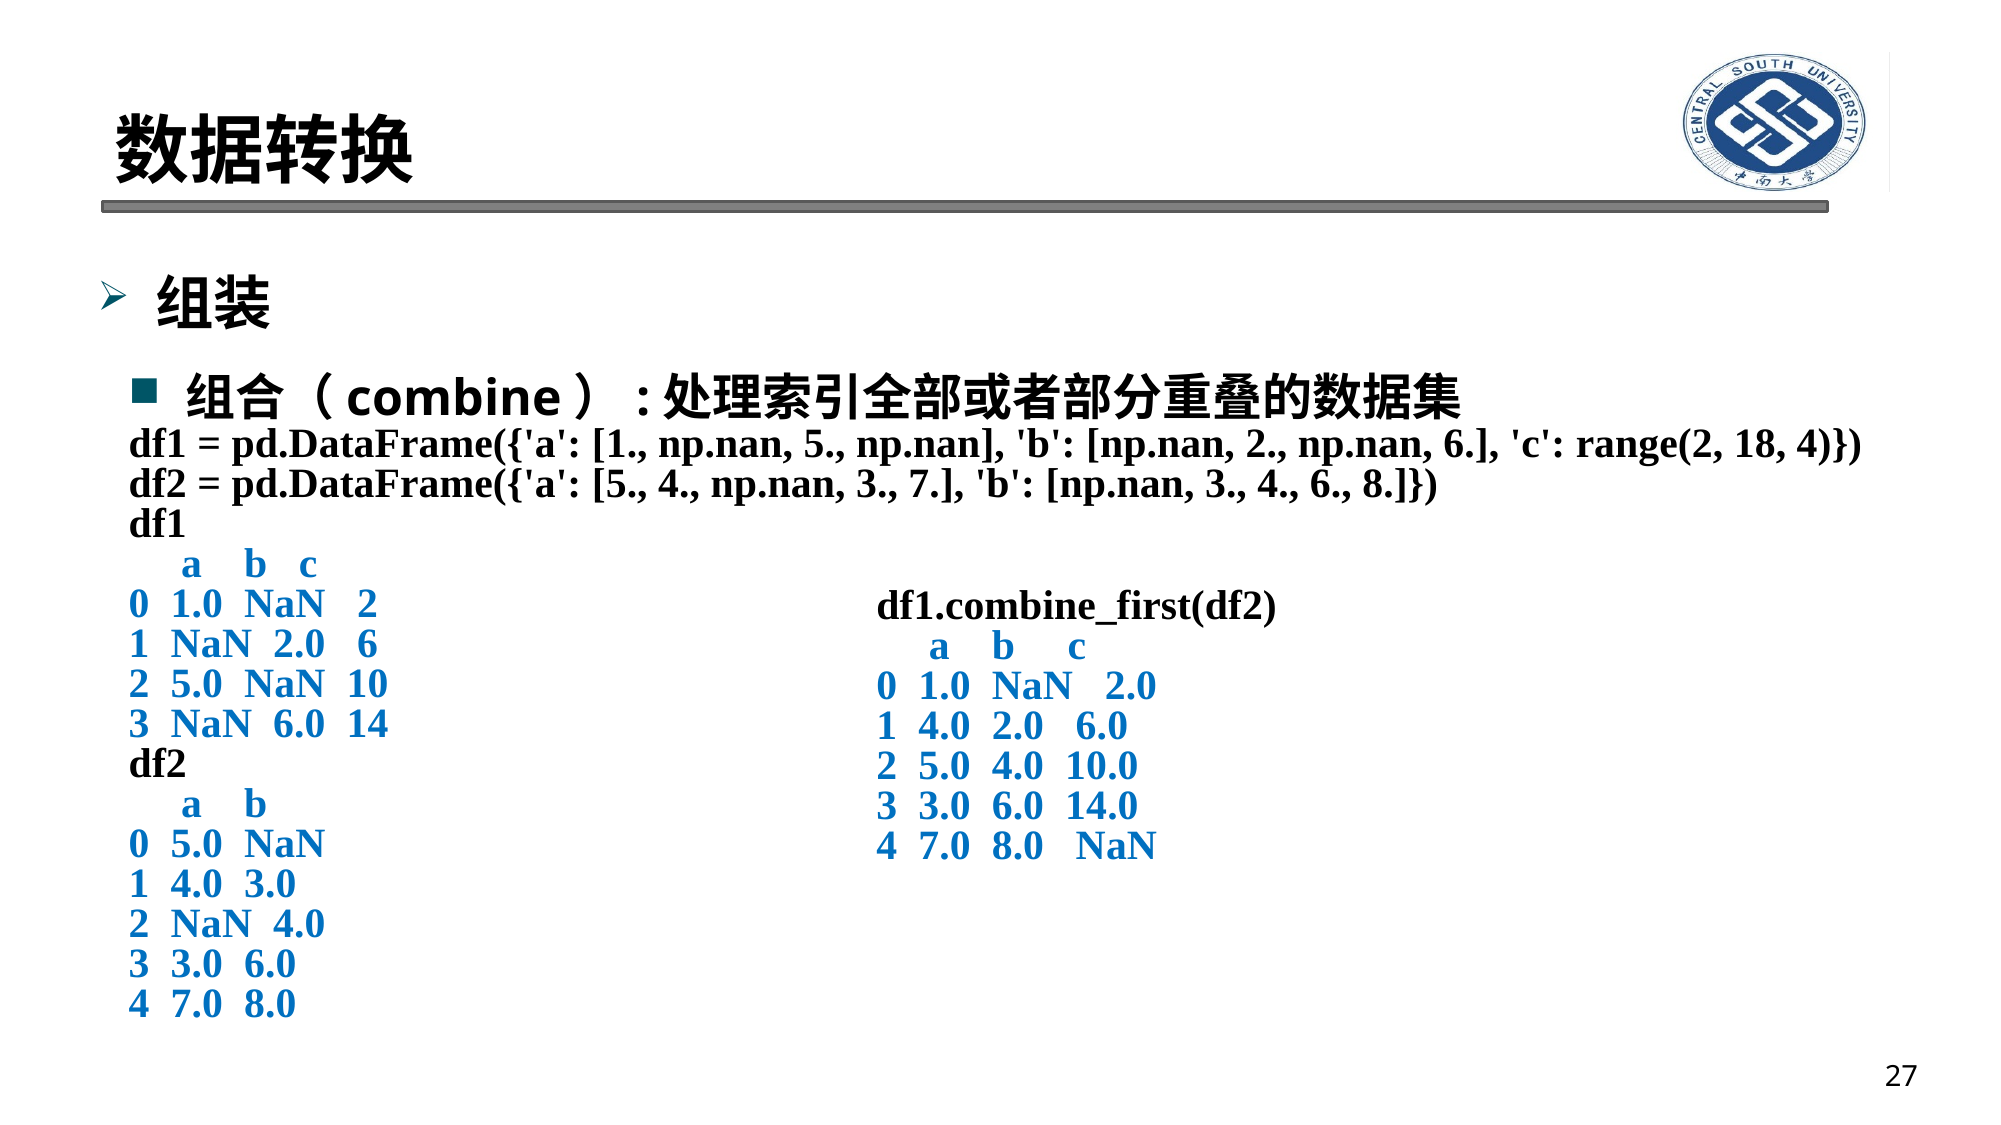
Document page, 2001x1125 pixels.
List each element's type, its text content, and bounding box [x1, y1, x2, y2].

list 组装 组合（combine）:处理索引全部或者部分重叠的数据集 df1 = pd.DataFrame({'a': [1., np.nan, 5., np.nan], 'b': [np.nan, 2., np.nan, 6.], 'c': range(2, 18, 4)}) df2 = pd.DataFrame({'a': [5., 4., np.nan, 3., 7.], 'b': [np.nan, 3., 4., 6., 8.]}) df1 a b c 0 1.0 NaN 2 1 NaN 2.0 6 2 5.0 NaN 10 3 NaN 6.0 14 df2 a b 0 5.0 NaN 1 4.0 3.0 2 NaN 4.0 3 3.0 6.0 4 7.0 8.0 [82, 223, 1900, 1027]
text_box df1.combine_first(df2) a b c 0 1.0 NaN 2.0 1 4.0 2.0 6.0 2 5.0 4.0 10.0 3 3.0 6.0 14.0 4 7.0 8.0 NaN [830, 580, 1831, 875]
title 数据转换 [99, 12, 1805, 200]
picture [1805, 52, 1890, 192]
slide_number 27 [1516, 1049, 1934, 1125]
